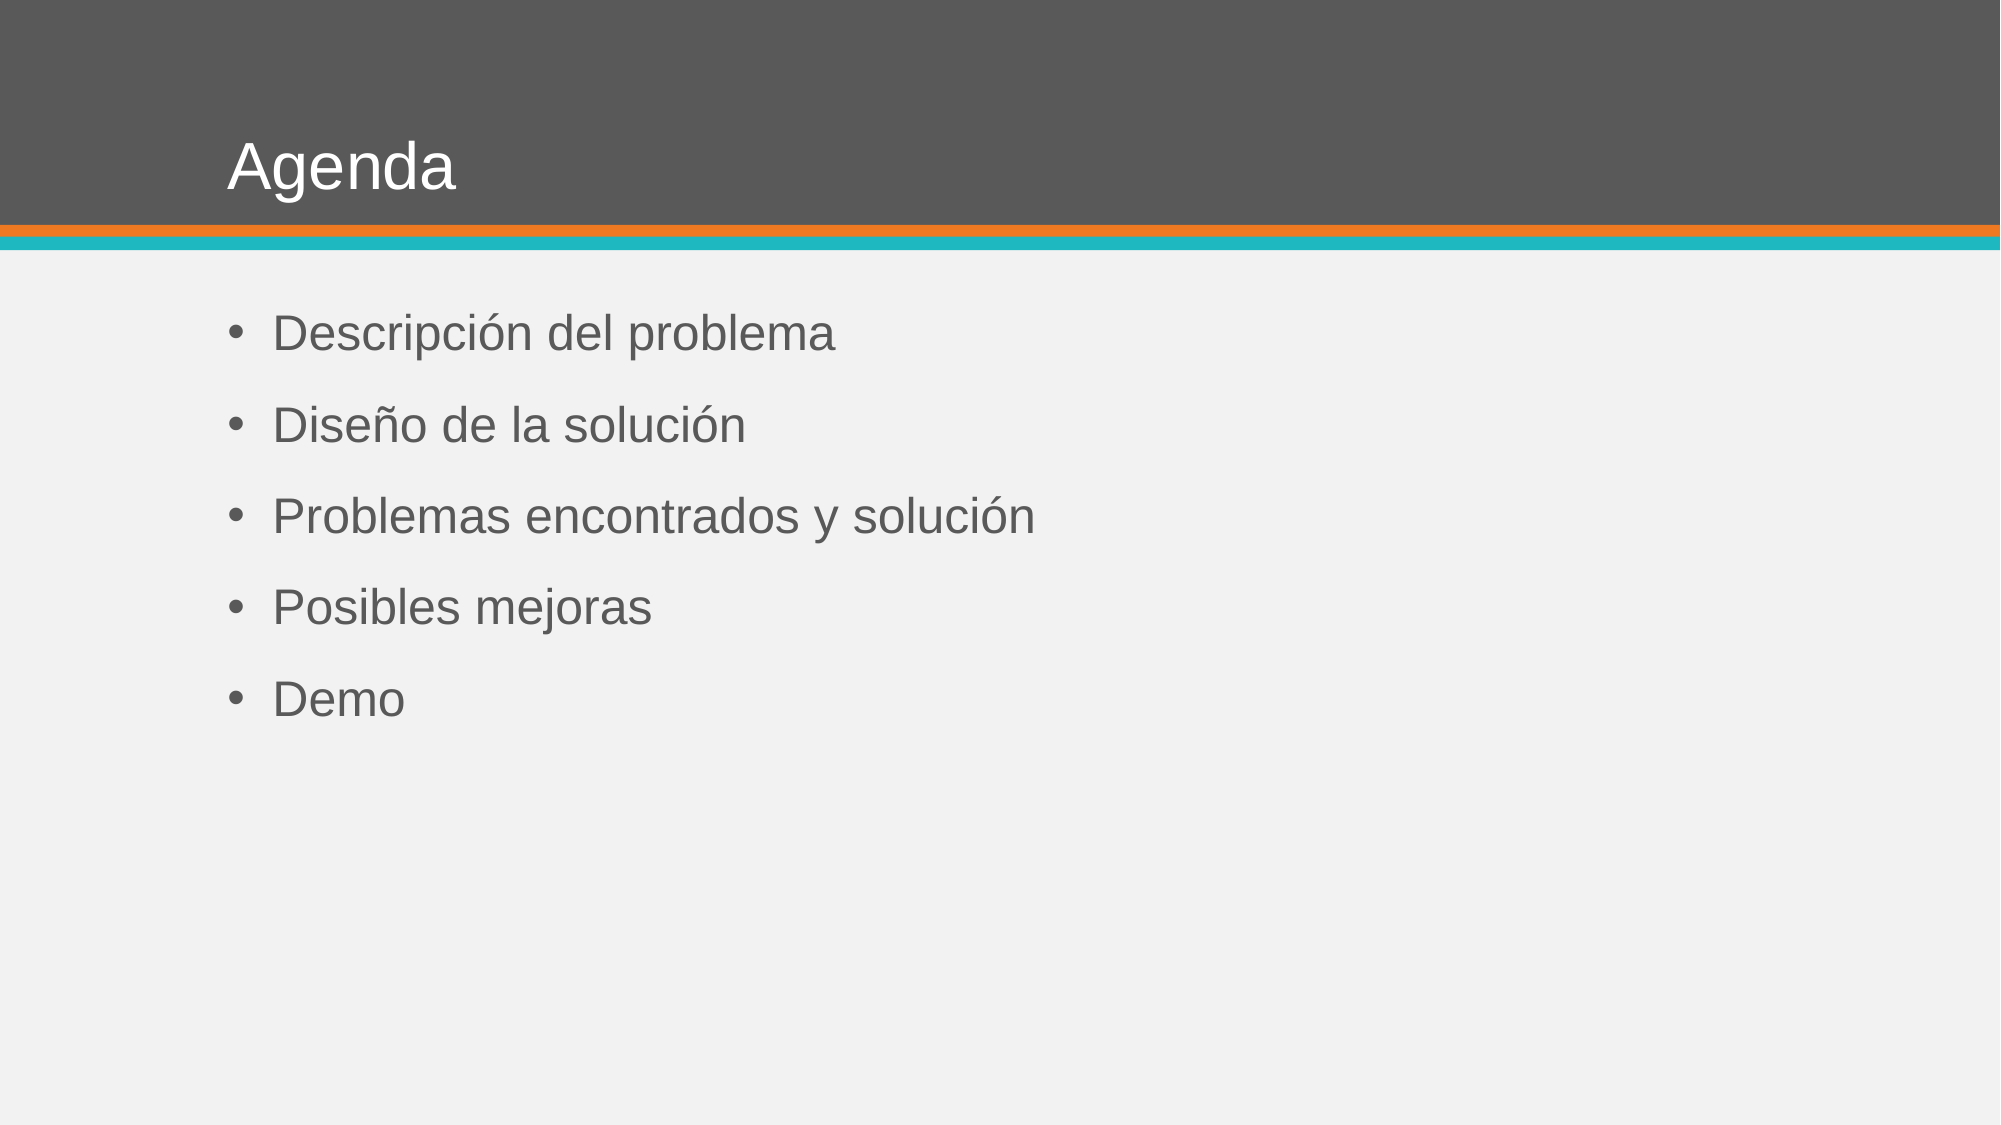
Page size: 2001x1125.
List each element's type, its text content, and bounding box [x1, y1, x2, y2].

list Descripción del problema Diseño de la solución Problemas encontrados y solución Posibles mejoras Demo [212, 299, 1788, 1013]
title Agenda [212, 41, 1788, 212]
